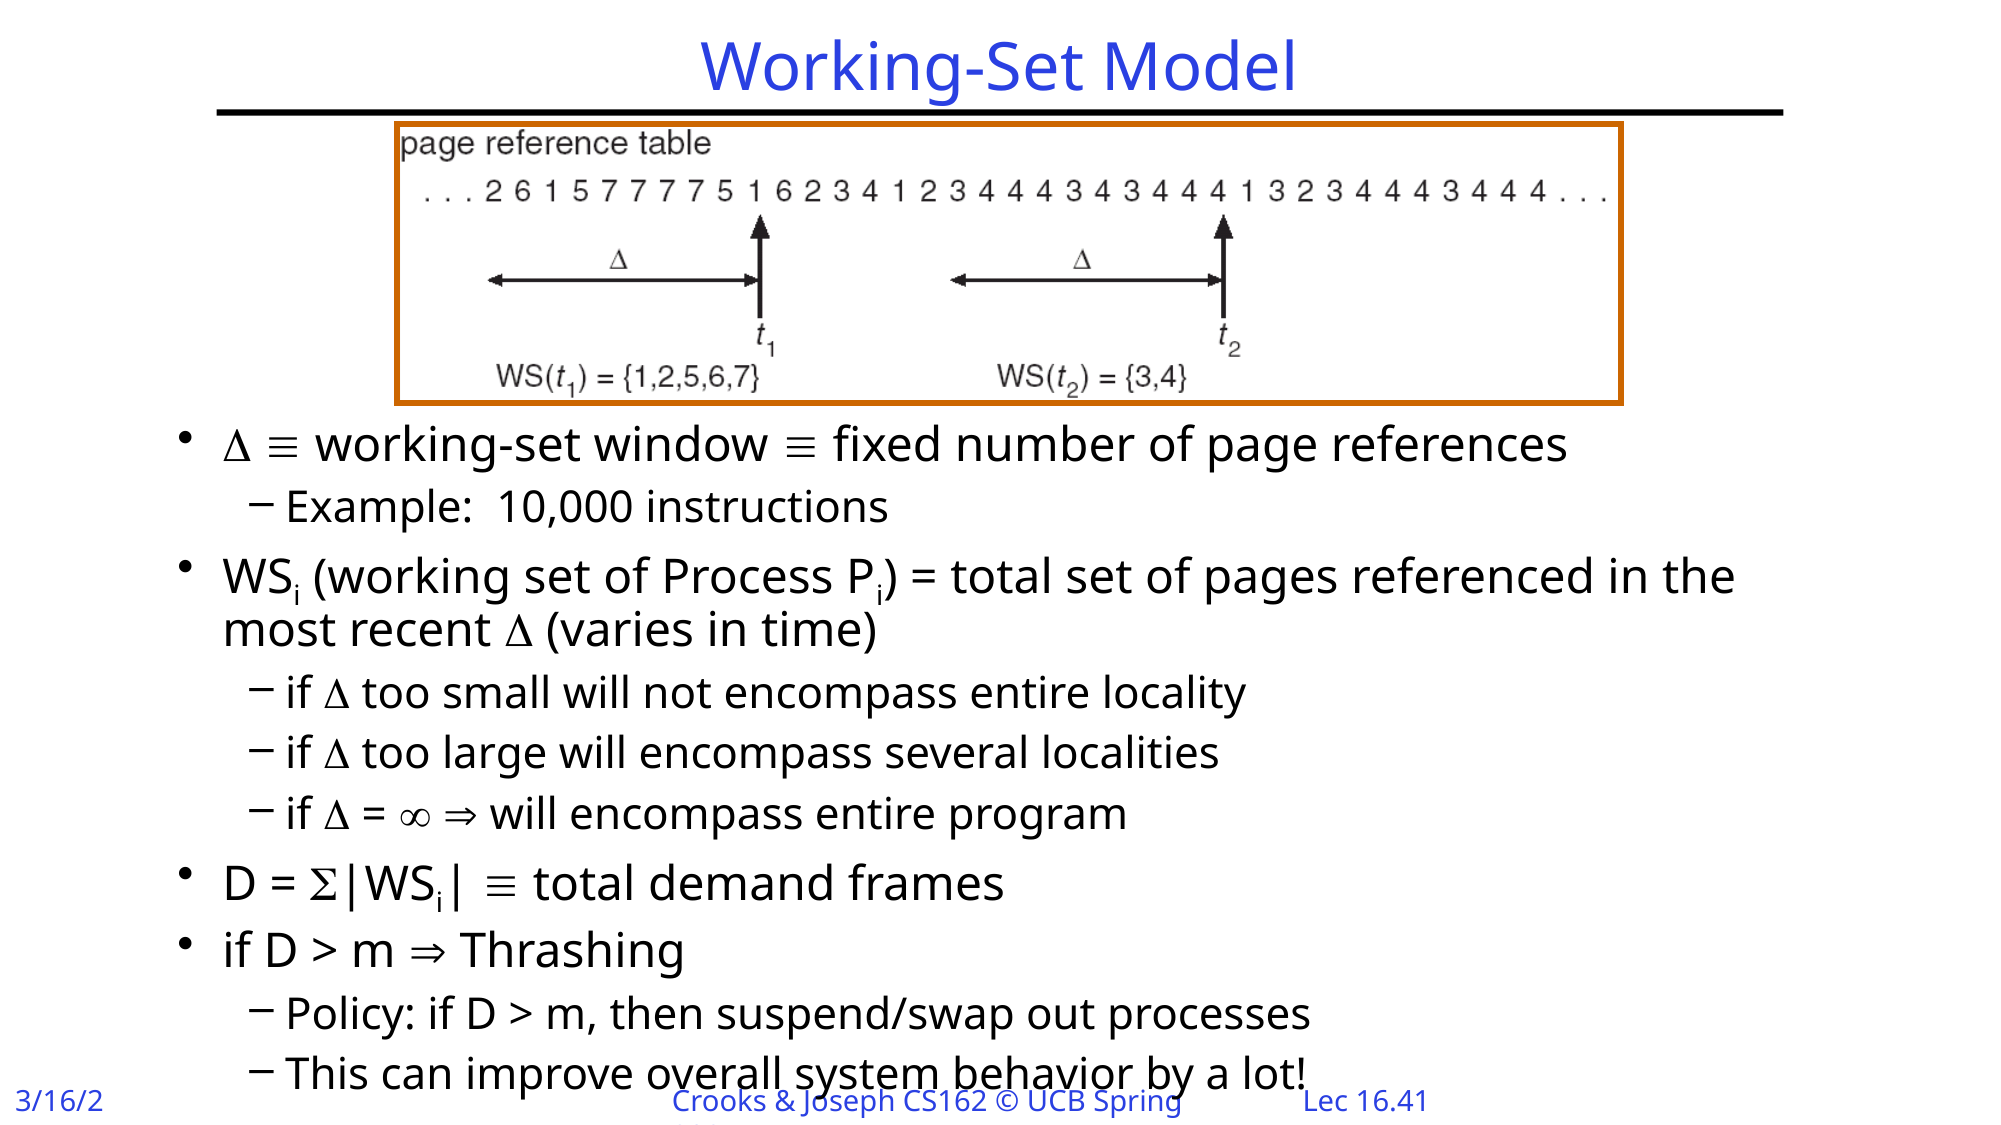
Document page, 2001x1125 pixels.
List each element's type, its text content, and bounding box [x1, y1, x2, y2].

picture [399, 127, 1619, 401]
title Working-Set Model [216, 24, 1784, 113]
list   working-set window  fixed number of page references Example: 10,000 instructions WSi (working set of Process Pi) = total set of pages referenced in the most recent  (varies in time) if  too small will not encompass entire locality if  too large will encompass several localities if  =   will encompass entire program D = |WSi|  total demand frames if D > m  Thrashing Policy: if D > m, then suspend/swap out processes This can improve overall system behavior by a lot! [162, 412, 1875, 1113]
